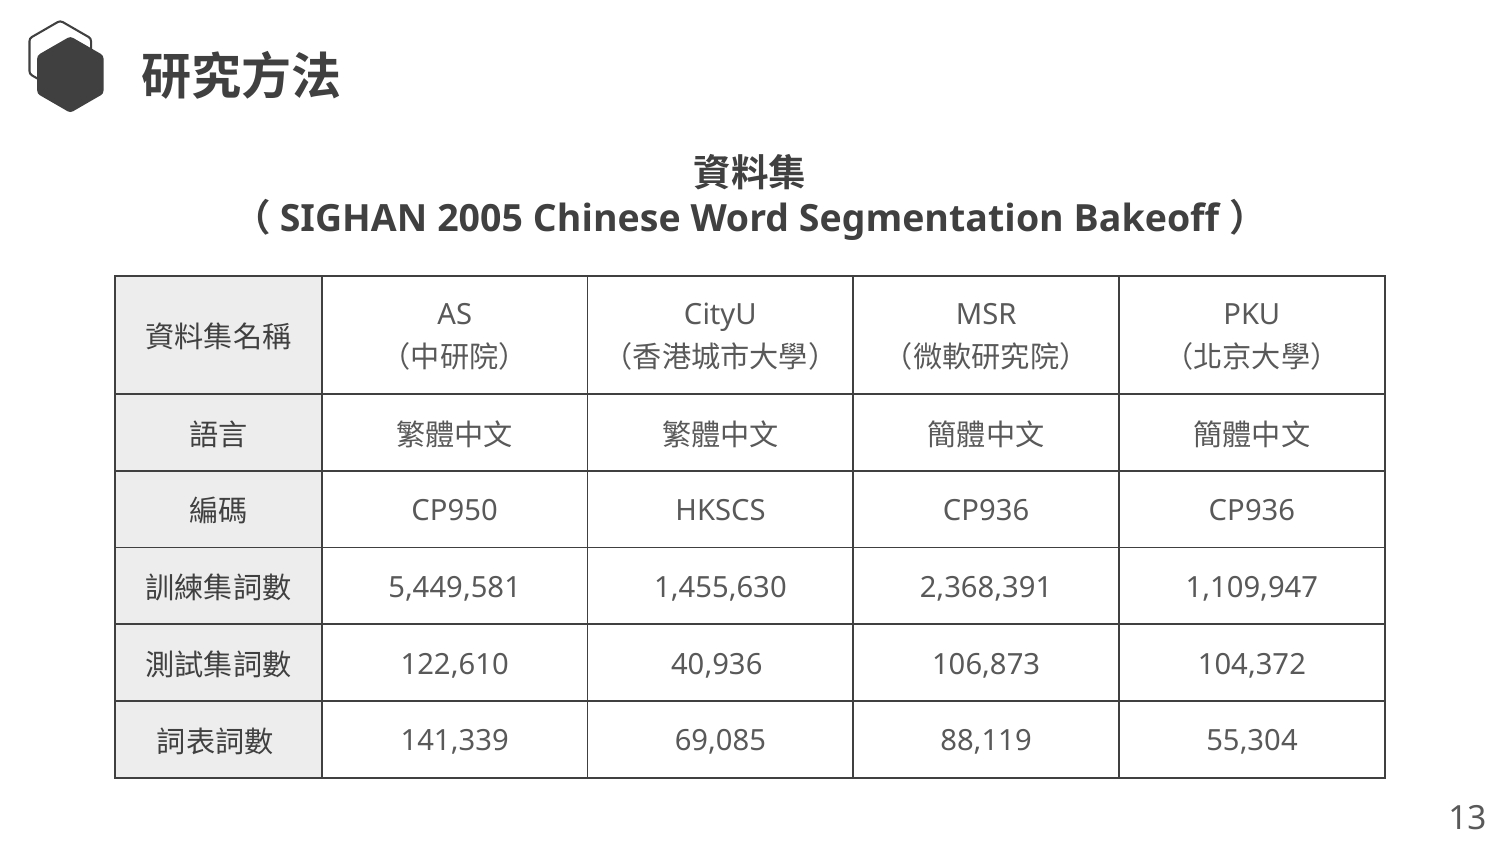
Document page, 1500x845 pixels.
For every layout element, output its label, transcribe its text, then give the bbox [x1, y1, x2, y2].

table_cell 簡體中文 [1120, 395, 1384, 470]
table_cell 1,109,947 [1120, 548, 1384, 623]
table_header MSR （微軟研究院） [854, 277, 1118, 393]
table_cell HKSCS [588, 472, 852, 547]
table_cell 繁體中文 [588, 395, 852, 470]
table_cell 104,372 [1120, 625, 1384, 700]
table_cell 55,304 [1120, 702, 1384, 777]
table_cell 訓練集詞數 [116, 548, 321, 623]
table_cell 122,610 [323, 625, 587, 700]
table_cell CP936 [854, 472, 1118, 547]
table_cell 106,873 [854, 625, 1118, 700]
table_cell CP950 [323, 472, 587, 547]
table_cell 繁體中文 [323, 395, 587, 470]
text_box 13 [1433, 788, 1500, 844]
text_box 資料集 （SIGHAN 2005 Chinese Word Segmentation Bakeoff） [205, 141, 1295, 247]
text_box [29, 21, 104, 113]
table_cell 詞表詞數 [116, 702, 321, 777]
text_box 研究方法 [129, 38, 662, 110]
table_cell 5,449,581 [323, 548, 587, 623]
table_cell CP936 [1120, 472, 1384, 547]
table_cell 1,455,630 [588, 548, 852, 623]
table_cell 88,119 [854, 702, 1118, 777]
table_cell 測試集詞數 [116, 625, 321, 700]
table_cell 編碼 [116, 472, 321, 547]
table_header PKU （北京大學） [1120, 277, 1384, 393]
table_cell 簡體中文 [854, 395, 1118, 470]
table_cell 69,085 [588, 702, 852, 777]
table_cell 2,368,391 [854, 548, 1118, 623]
table_cell 40,936 [588, 625, 852, 700]
table_header AS （中研院） [323, 277, 587, 393]
table_header CityU （香港城市大學） [588, 277, 852, 393]
table_cell 語言 [116, 395, 321, 470]
table_cell 141,339 [323, 702, 587, 777]
table_header 資料集名稱 [116, 277, 321, 393]
